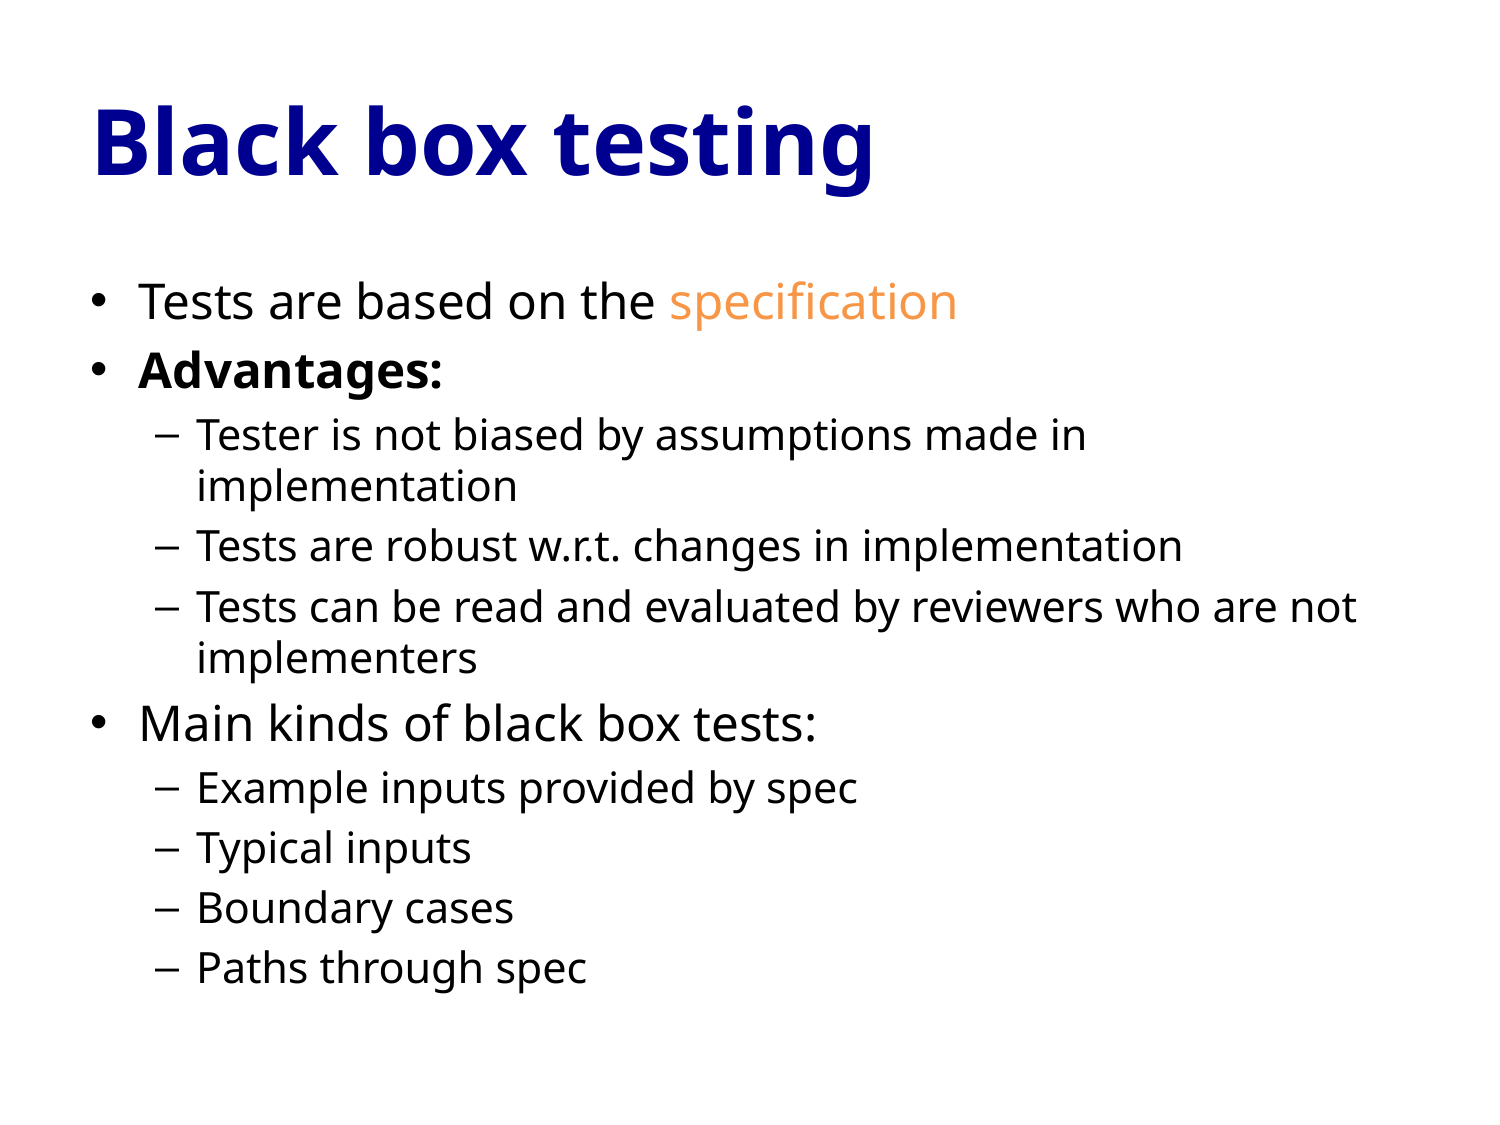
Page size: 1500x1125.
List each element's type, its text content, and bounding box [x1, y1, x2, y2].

list Tests are based on the specification Advantages: Tester is not biased by assumptions made in implementation Tests are robust w.r.t. changes in implementation Tests can be read and evaluated by reviewers who are not implementers Main kinds of black box tests: Example inputs provided by spec Typical inputs Boundary cases Paths through spec [75, 262, 1425, 1005]
title Black box testing [75, 45, 1425, 233]
